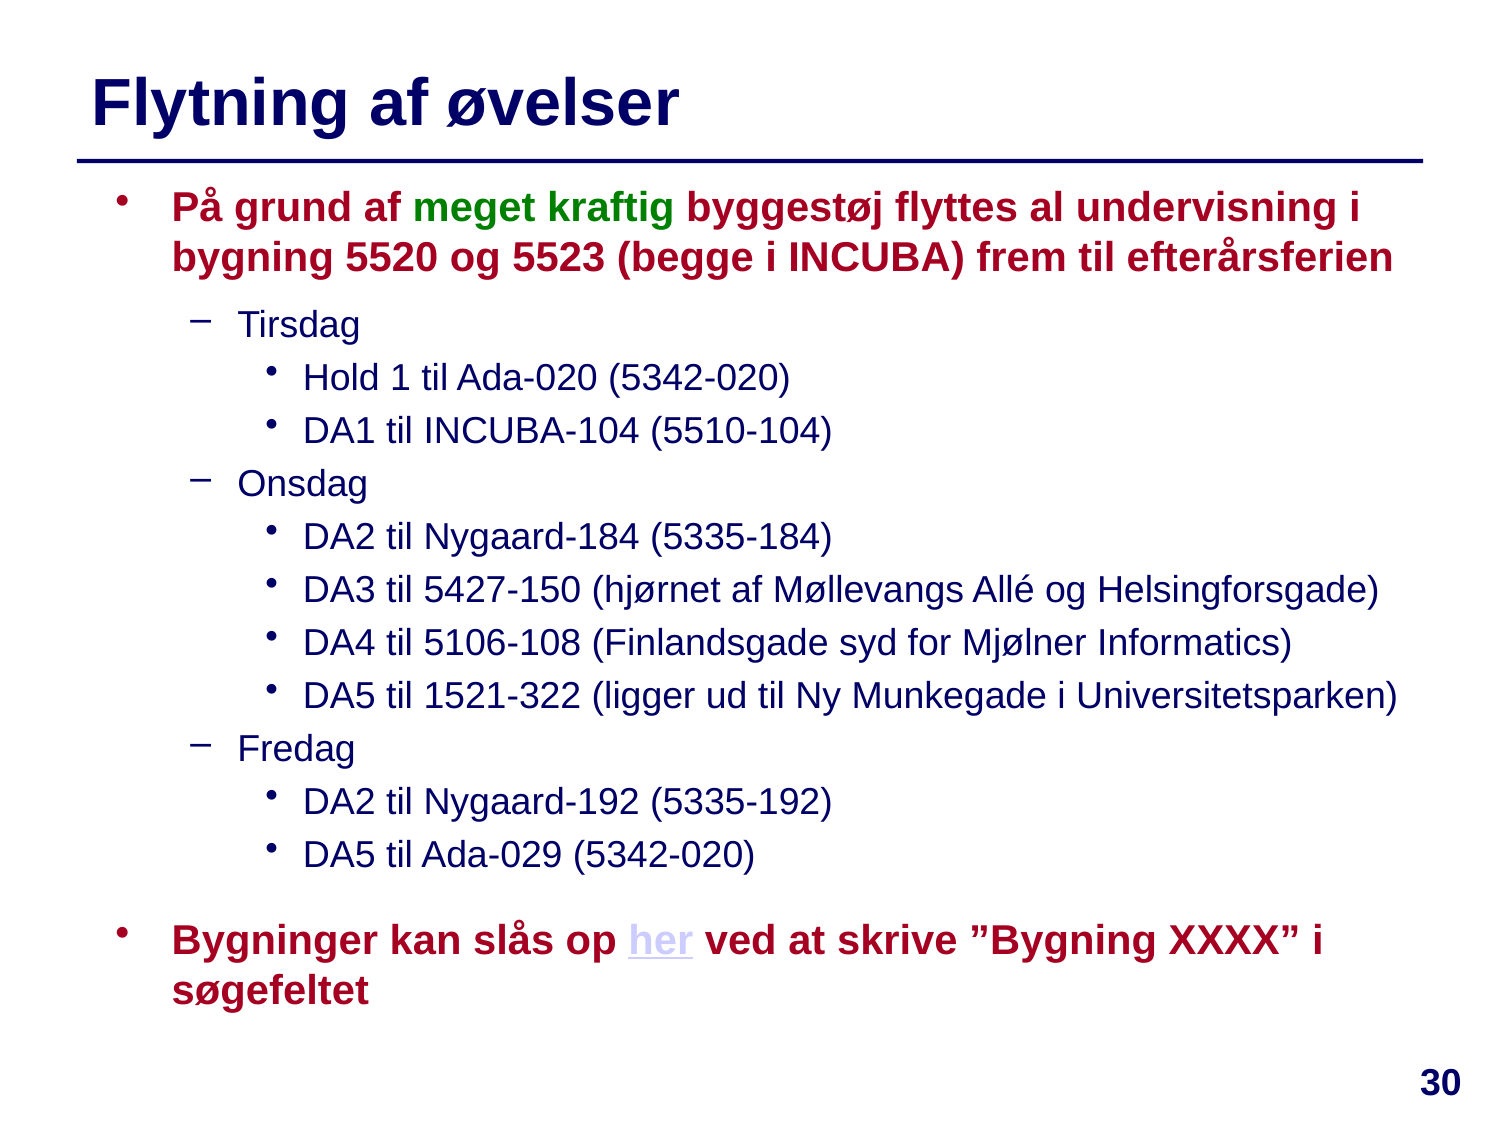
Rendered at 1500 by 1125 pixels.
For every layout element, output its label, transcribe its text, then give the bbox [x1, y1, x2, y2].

text_box På grund af meget kraftig byggestøj flyttes al undervisning i bygning 5520 og 5523 (begge i INCUBA) frem til efterårsferien Tirsdag Hold 1 til Ada-020 (5342-020) DA1 til INCUBA-104 (5510-104) Onsdag DA2 til Nygaard-184 (5335-184) DA3 til 5427-150 (hjørnet af Møllevangs Allé og Helsingforsgade) DA4 til 5106-108 (Finlandsgade syd for Mjølner Informatics) DA5 til 1521-322 (ligger ud til Ny Munkegade i Universitetsparken) Fredag DA2 til Nygaard-192 (5335-192) DA5 til Ada-029 (5342-020) Bygninger kan slås op her ved at skrive ”Bygning XXXX” i søgefeltet [100, 172, 1447, 1094]
title Flytning af øvelser [76, 42, 1500, 155]
slide_number 30 [1381, 1049, 1500, 1125]
